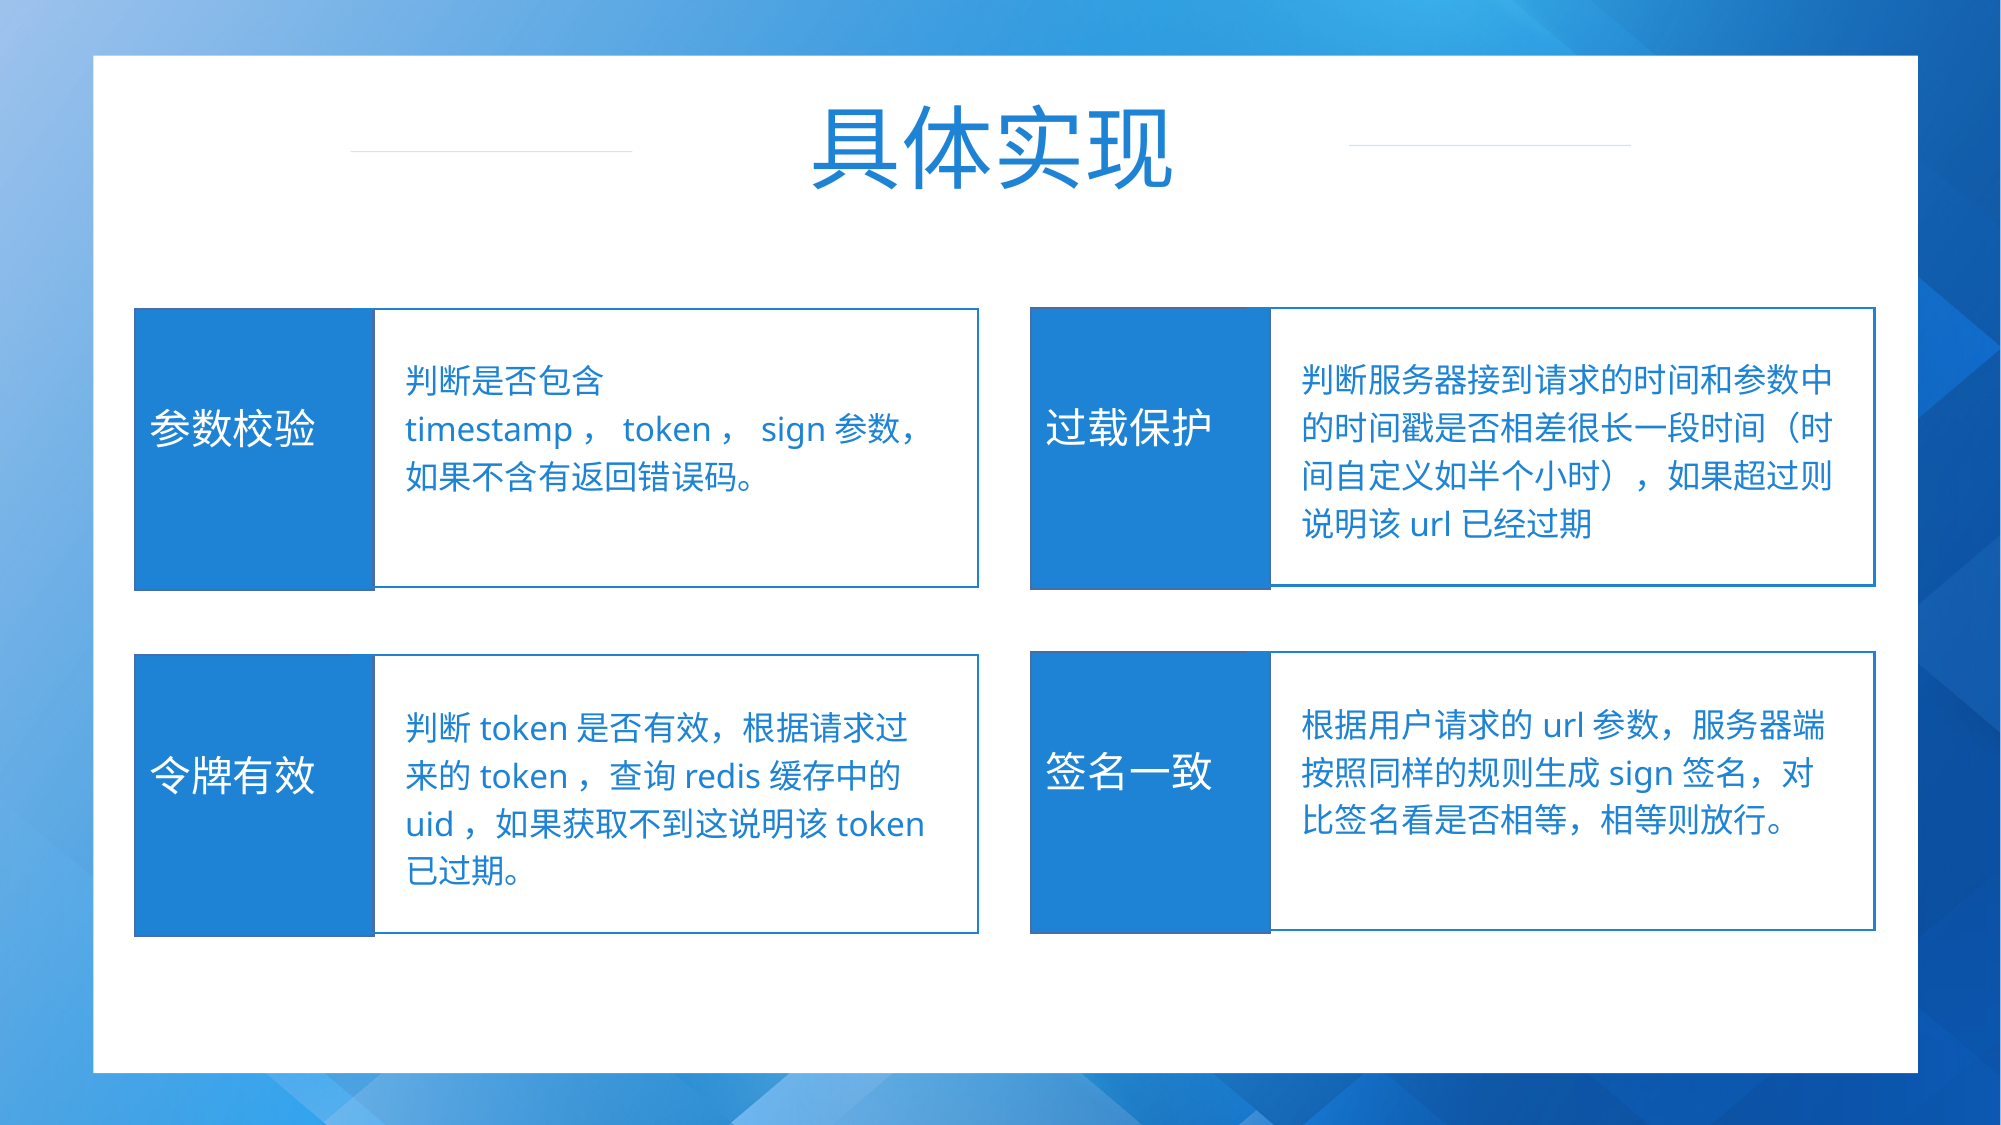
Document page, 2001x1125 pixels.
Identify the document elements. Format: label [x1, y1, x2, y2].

text_box [1030, 652, 1875, 934]
text_box [350, 83, 1659, 210]
text_box [134, 308, 979, 590]
text_box [1030, 307, 1875, 589]
text_box [134, 655, 979, 937]
